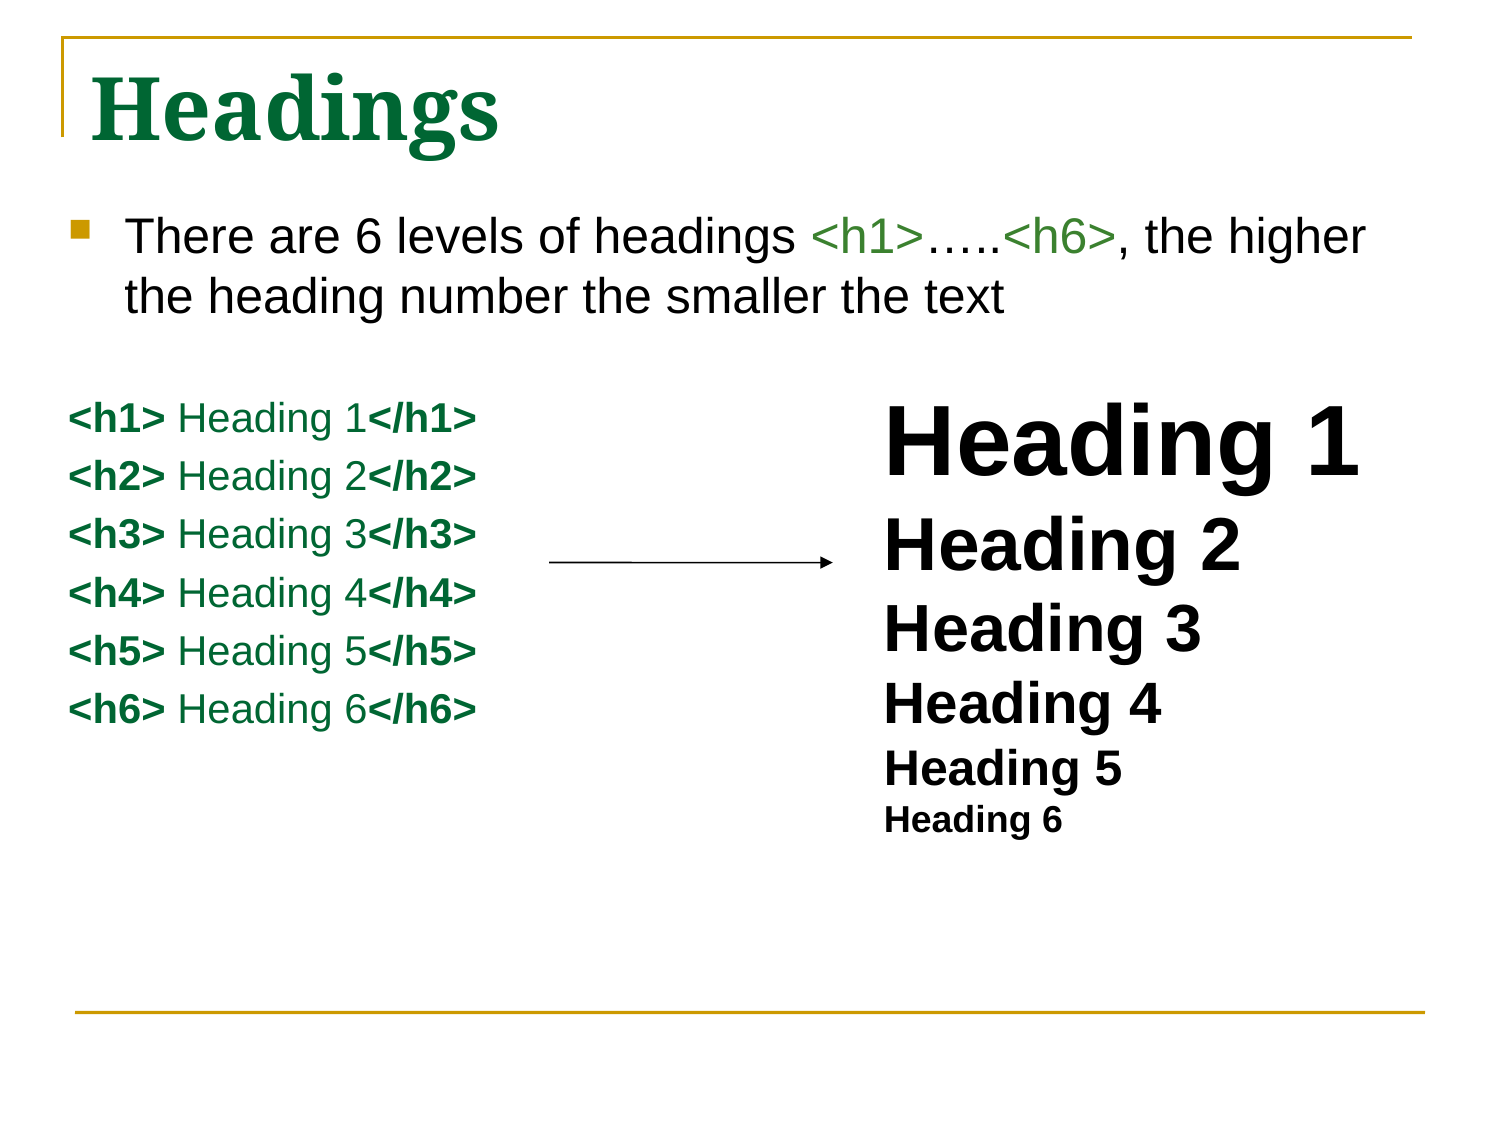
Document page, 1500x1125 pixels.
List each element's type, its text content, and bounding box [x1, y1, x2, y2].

title Headings [75, 45, 1425, 196]
list There are 6 levels of headings <h1>…..<h6>, the higher the heading number the smaller the text <h1> Heading 1</h1> <h2> Heading 2</h2> <h3> Heading 3</h3> <h4> Heading 4</h4> <h5> Heading 5</h5> <h6> Heading 6</h6> [53, 196, 1447, 940]
text_box [549, 556, 833, 569]
text_box Heading 1 Heading 2 Heading 3 Heading 4 Heading 5 Heading 6 [869, 367, 1377, 893]
